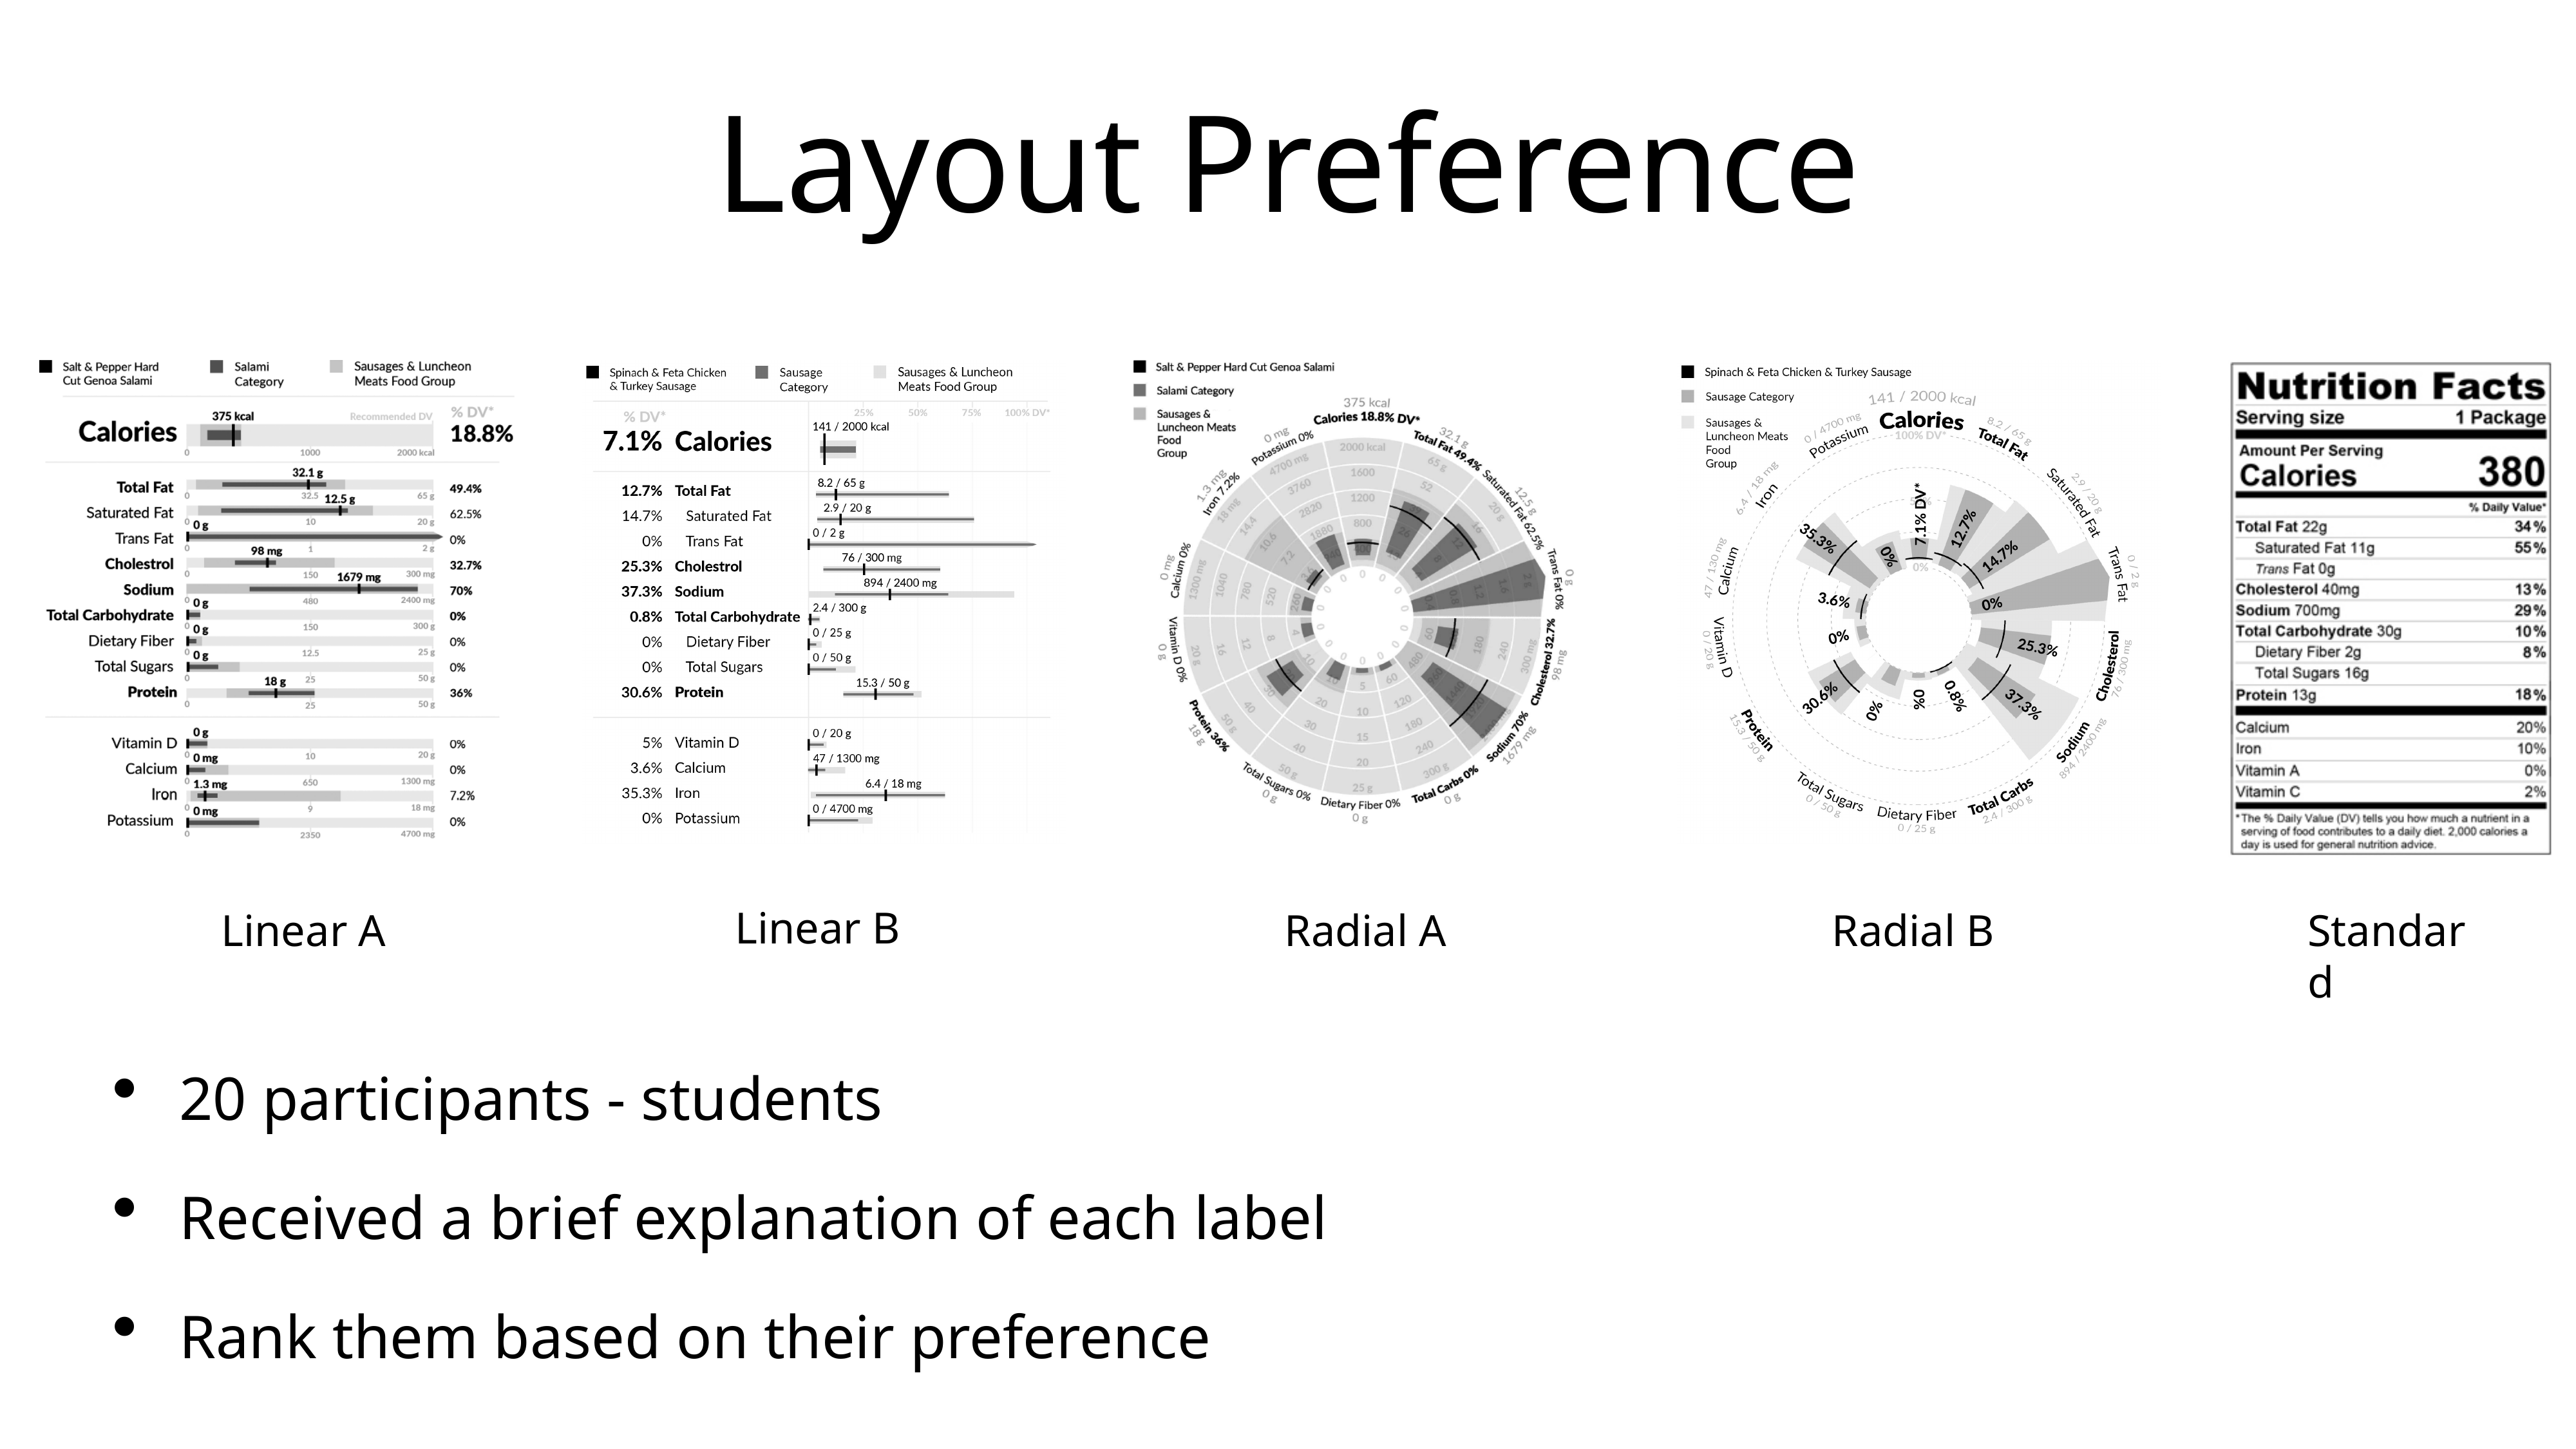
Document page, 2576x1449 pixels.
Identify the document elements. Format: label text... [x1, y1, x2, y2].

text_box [2228, 359, 2554, 961]
text_box 20 participants - students Received a brief explanation of each label Rank them based on their preference [107, 1056, 2307, 1449]
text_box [1677, 359, 2161, 961]
title Layout Preference [178, 37, 2398, 279]
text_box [1133, 359, 1610, 961]
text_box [39, 359, 515, 961]
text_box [582, 359, 1066, 958]
